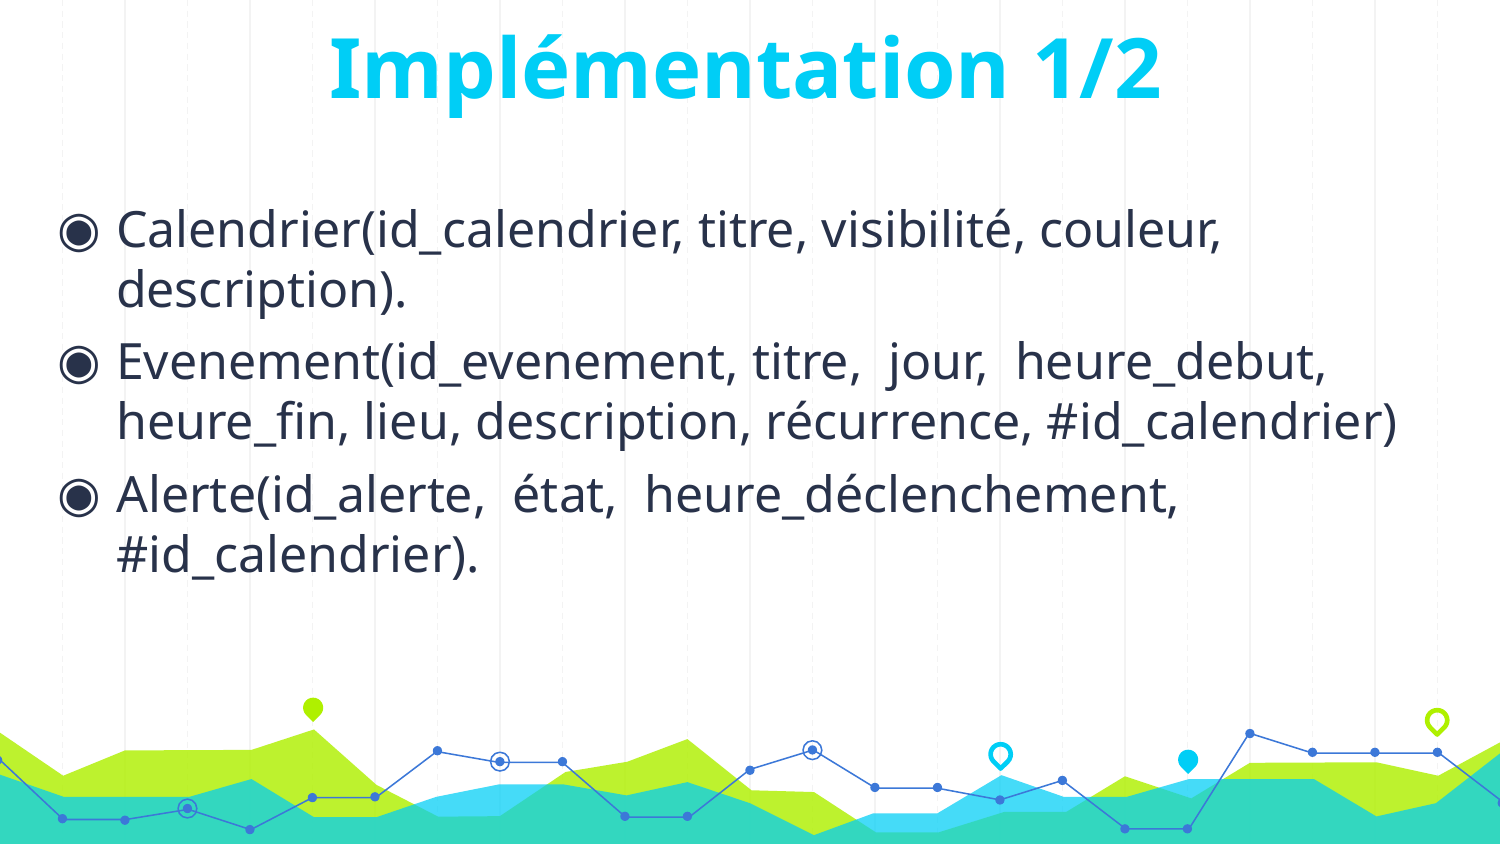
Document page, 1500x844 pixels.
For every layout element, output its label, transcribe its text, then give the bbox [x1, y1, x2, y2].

list Calendrier(id_calendrier, titre, visibilité, couleur, description). Evenement(id_evenement, titre, jour, heure_debut, heure_fin, lieu, description, récurrence, #id_calendrier) Alerte(id_alerte, état, heure_déclenchement, #id_calendrier). [25, 182, 1466, 521]
title Implémentation 1/2 [172, 35, 1320, 131]
